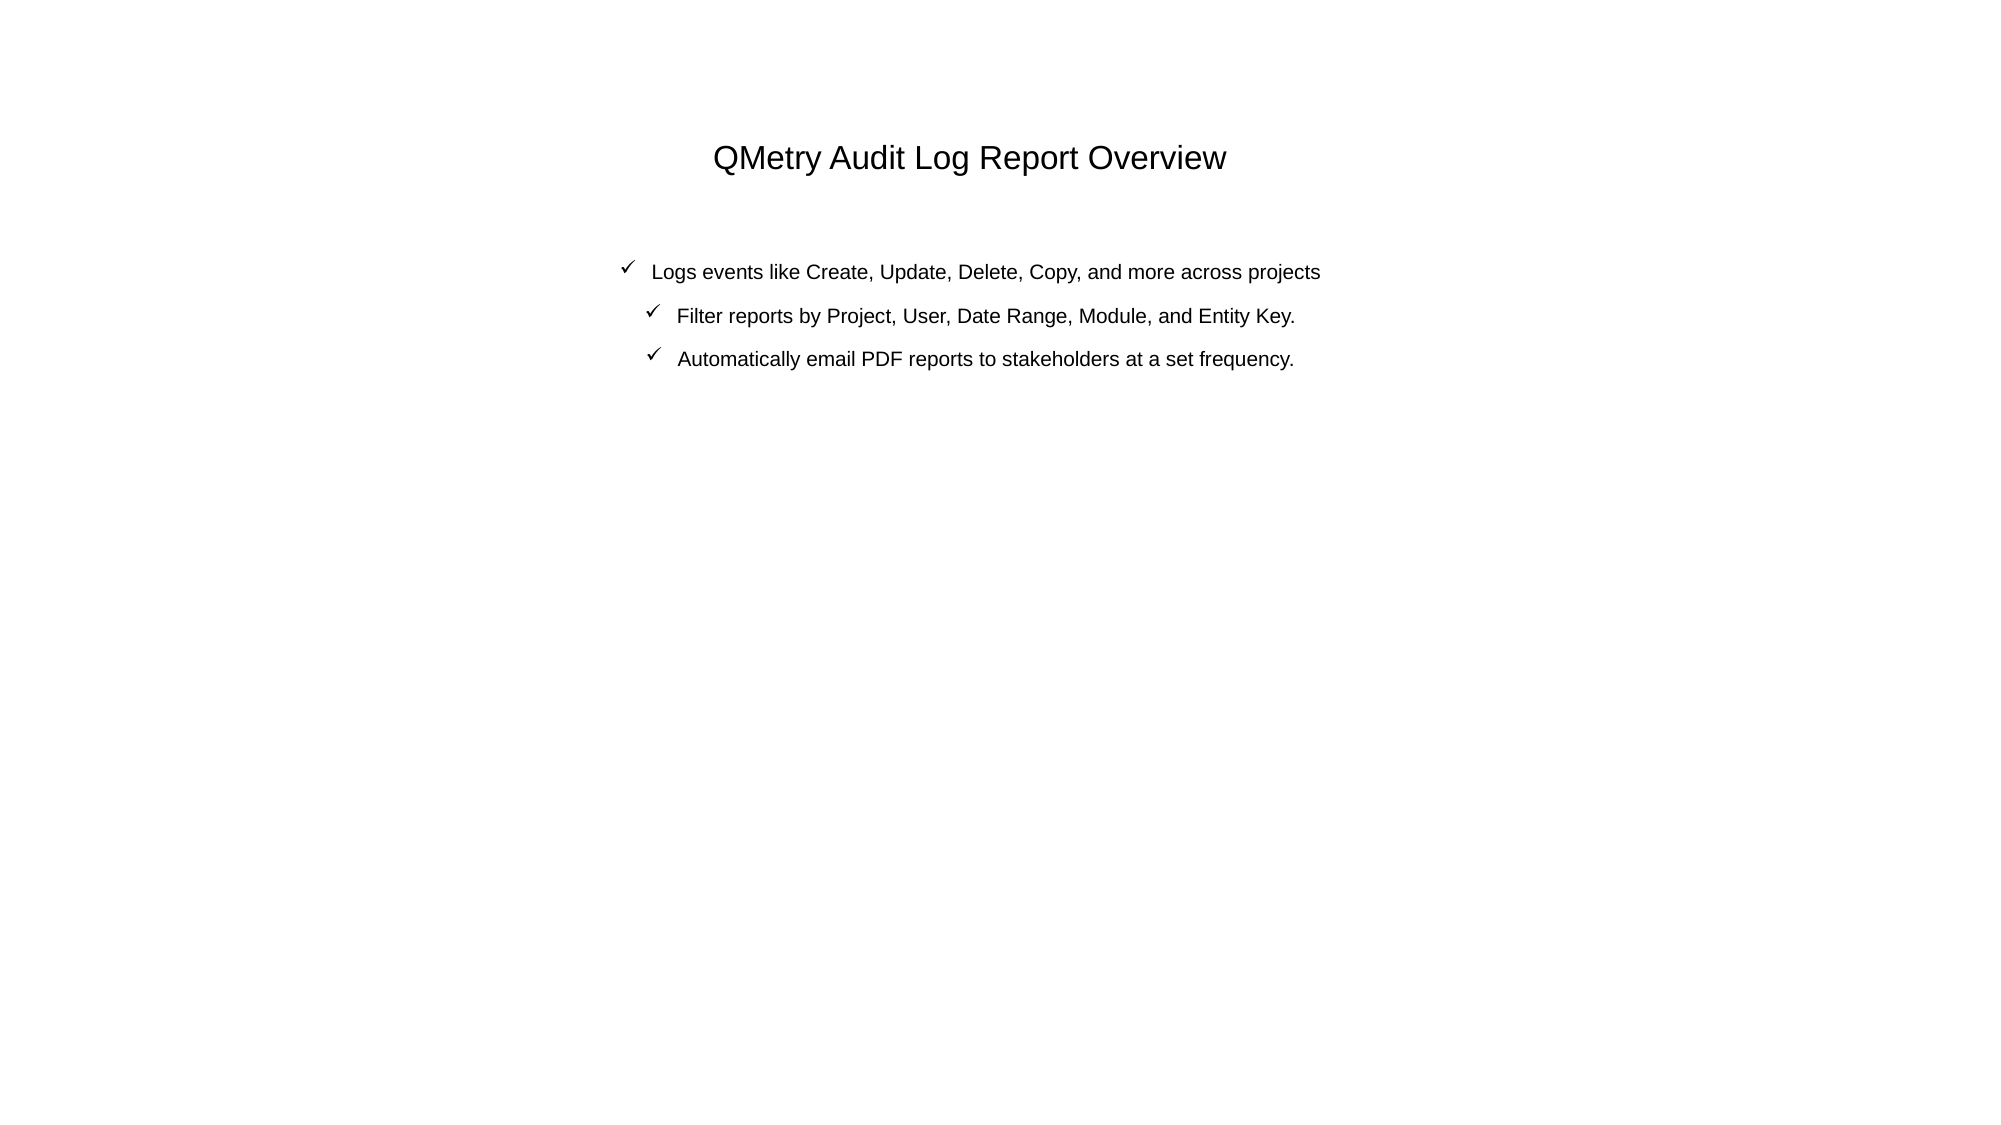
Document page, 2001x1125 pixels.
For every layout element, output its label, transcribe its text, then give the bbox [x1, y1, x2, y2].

subtitle Logs events like Create, Update, Delete, Copy, and more across projects Filter reports by Project, User, Date Range, Module, and Entity Key. Automatically email PDF reports to stakeholders at a set frequency. [220, 254, 1721, 527]
title QMetry Audit Log Report Overview [220, 25, 1721, 185]
